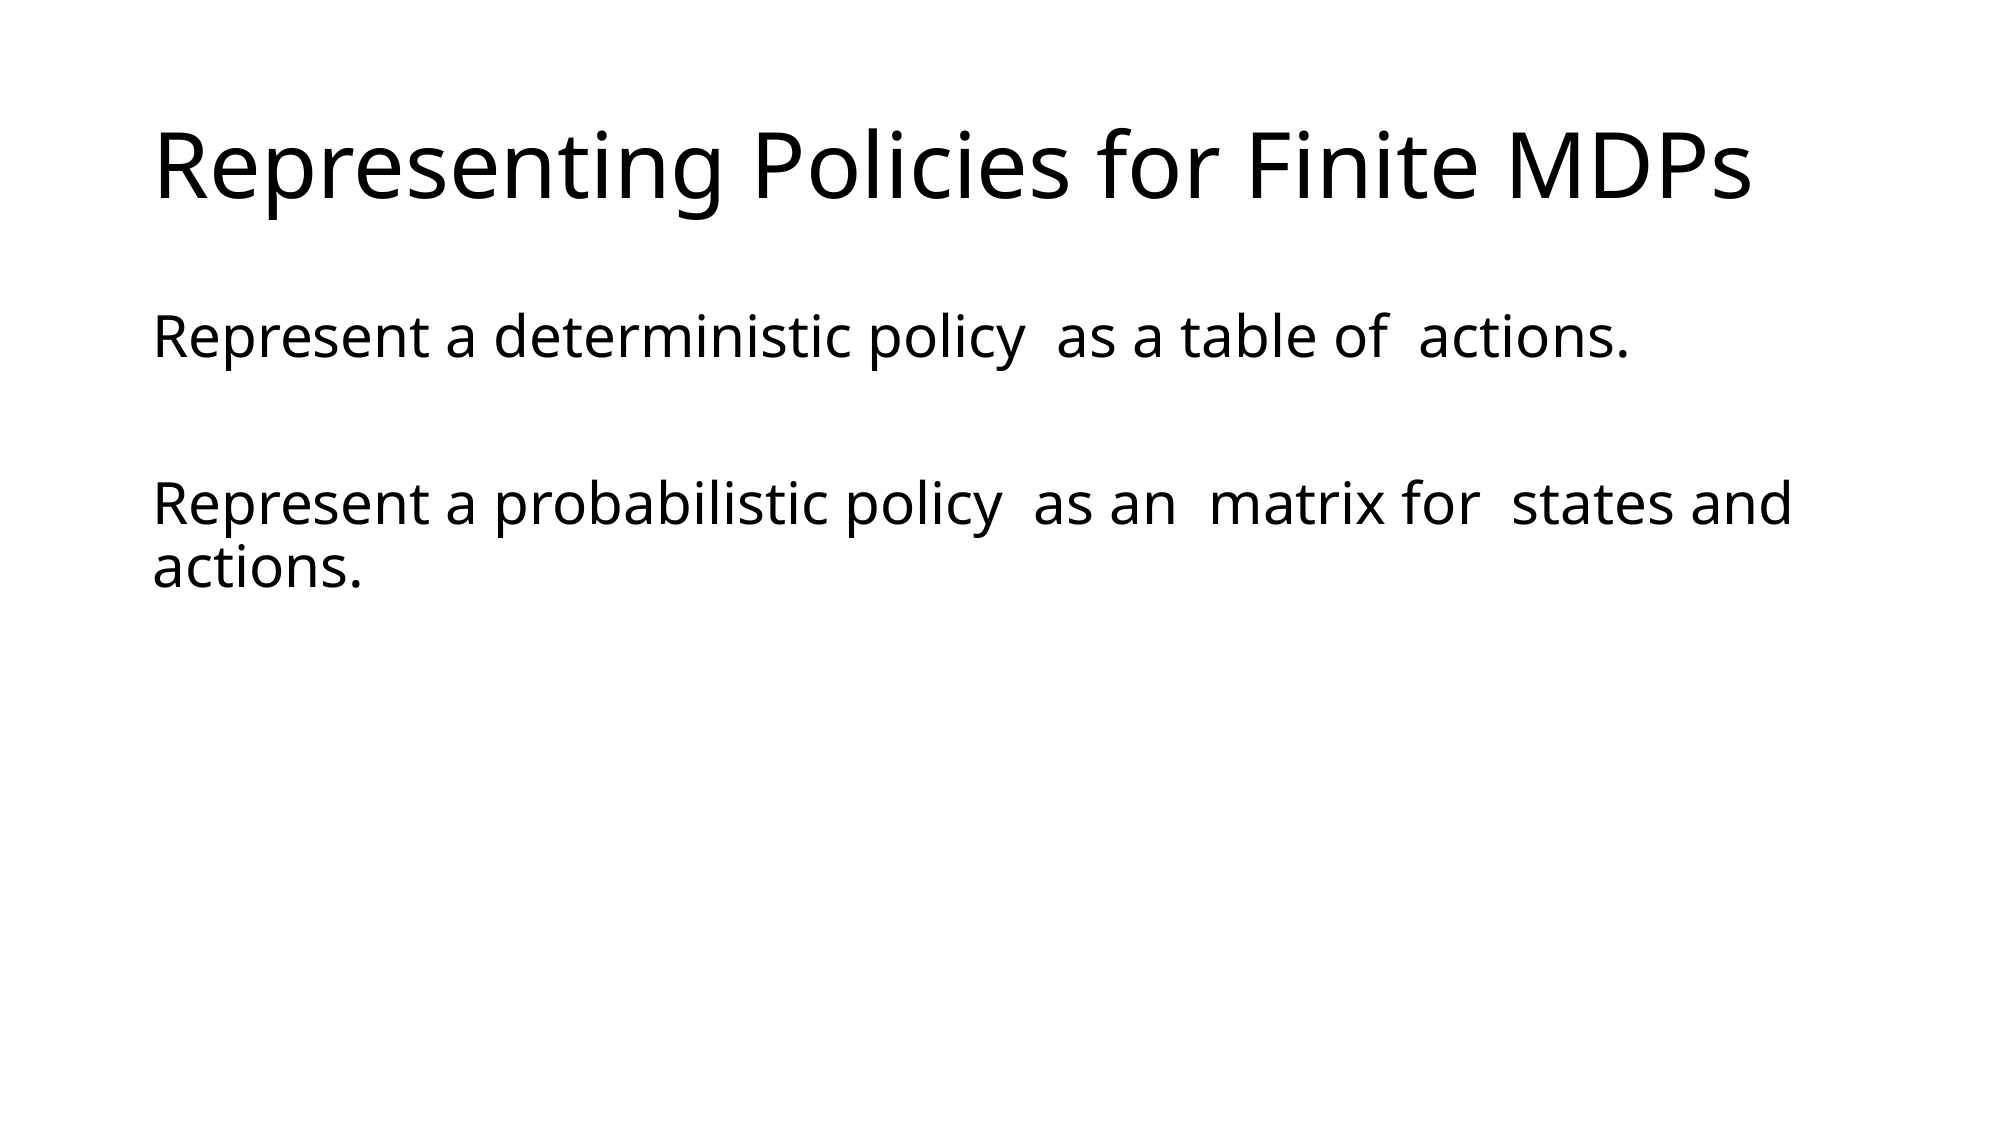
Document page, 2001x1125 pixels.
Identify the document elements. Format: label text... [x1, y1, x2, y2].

title Representing Policies for Finite MDPs [137, 59, 1863, 278]
